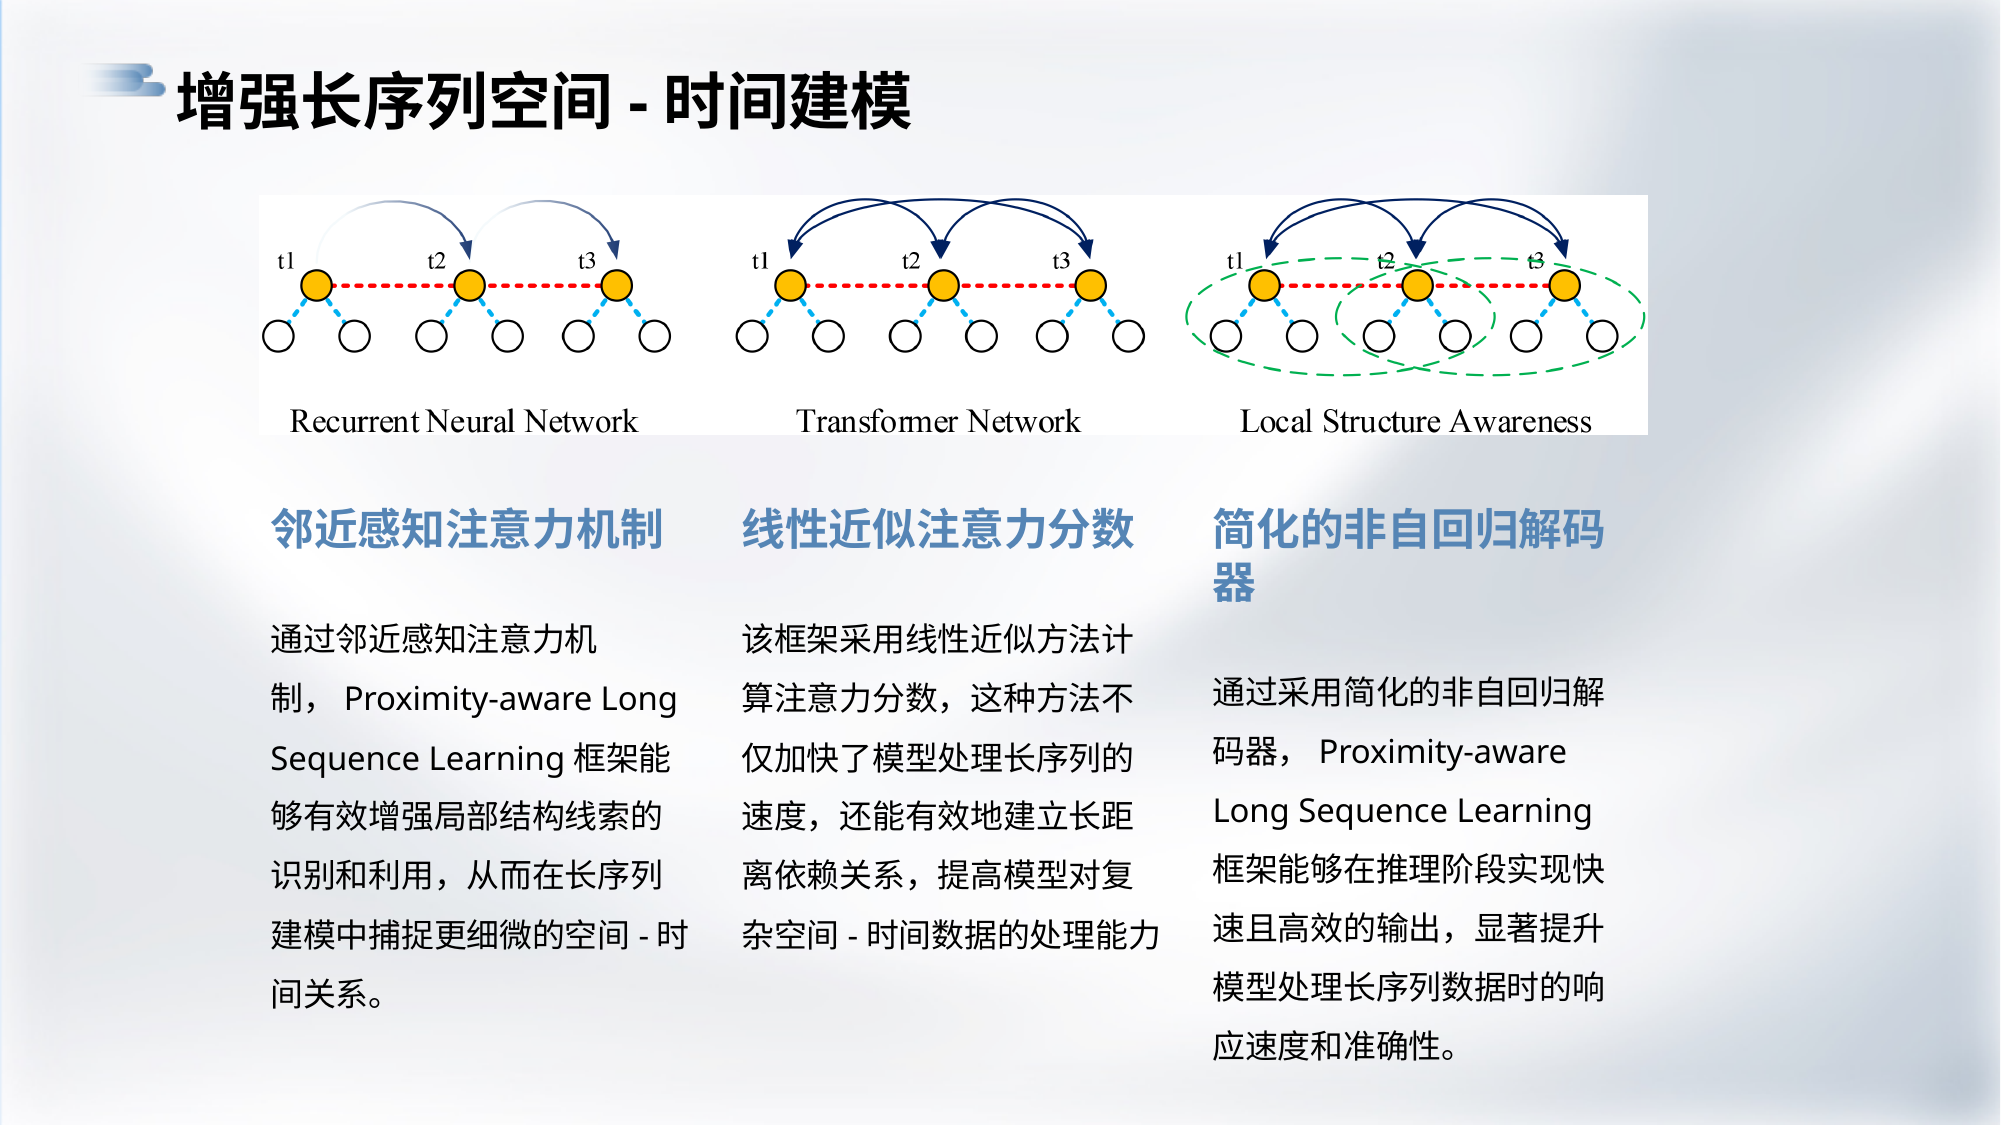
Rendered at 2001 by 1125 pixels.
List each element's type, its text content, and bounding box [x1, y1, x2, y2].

text_box 邻近感知注意力机制 通过邻近感知注意力机制，Proximity-aware Long Sequence Learning框架能够有效增强局部结构线索的识别和利用，从而在长序列建模中捕捉更细微的空间-时间关系。 [254, 492, 708, 1022]
picture [0, 0, 2001, 1125]
text_box 简化的非自回归解码器 通过采用简化的非自回归解码器，Proximity-aware Long Sequence Learning框架能够在推理阶段实现快速且高效的输出，显著提升模型处理长序列数据时的响应速度和准确性。 [1196, 492, 1650, 1075]
text_box 线性近似注意力分数 该框架采用线性近似方法计算注意力分数，这种方法不仅加快了模型处理长序列的速度，还能有效地建立长距离依赖关系，提高模型对复杂空间-时间数据的处理能力 [725, 492, 1179, 963]
text_box 增强长序列空间-时间建模 [159, 15, 1700, 147]
